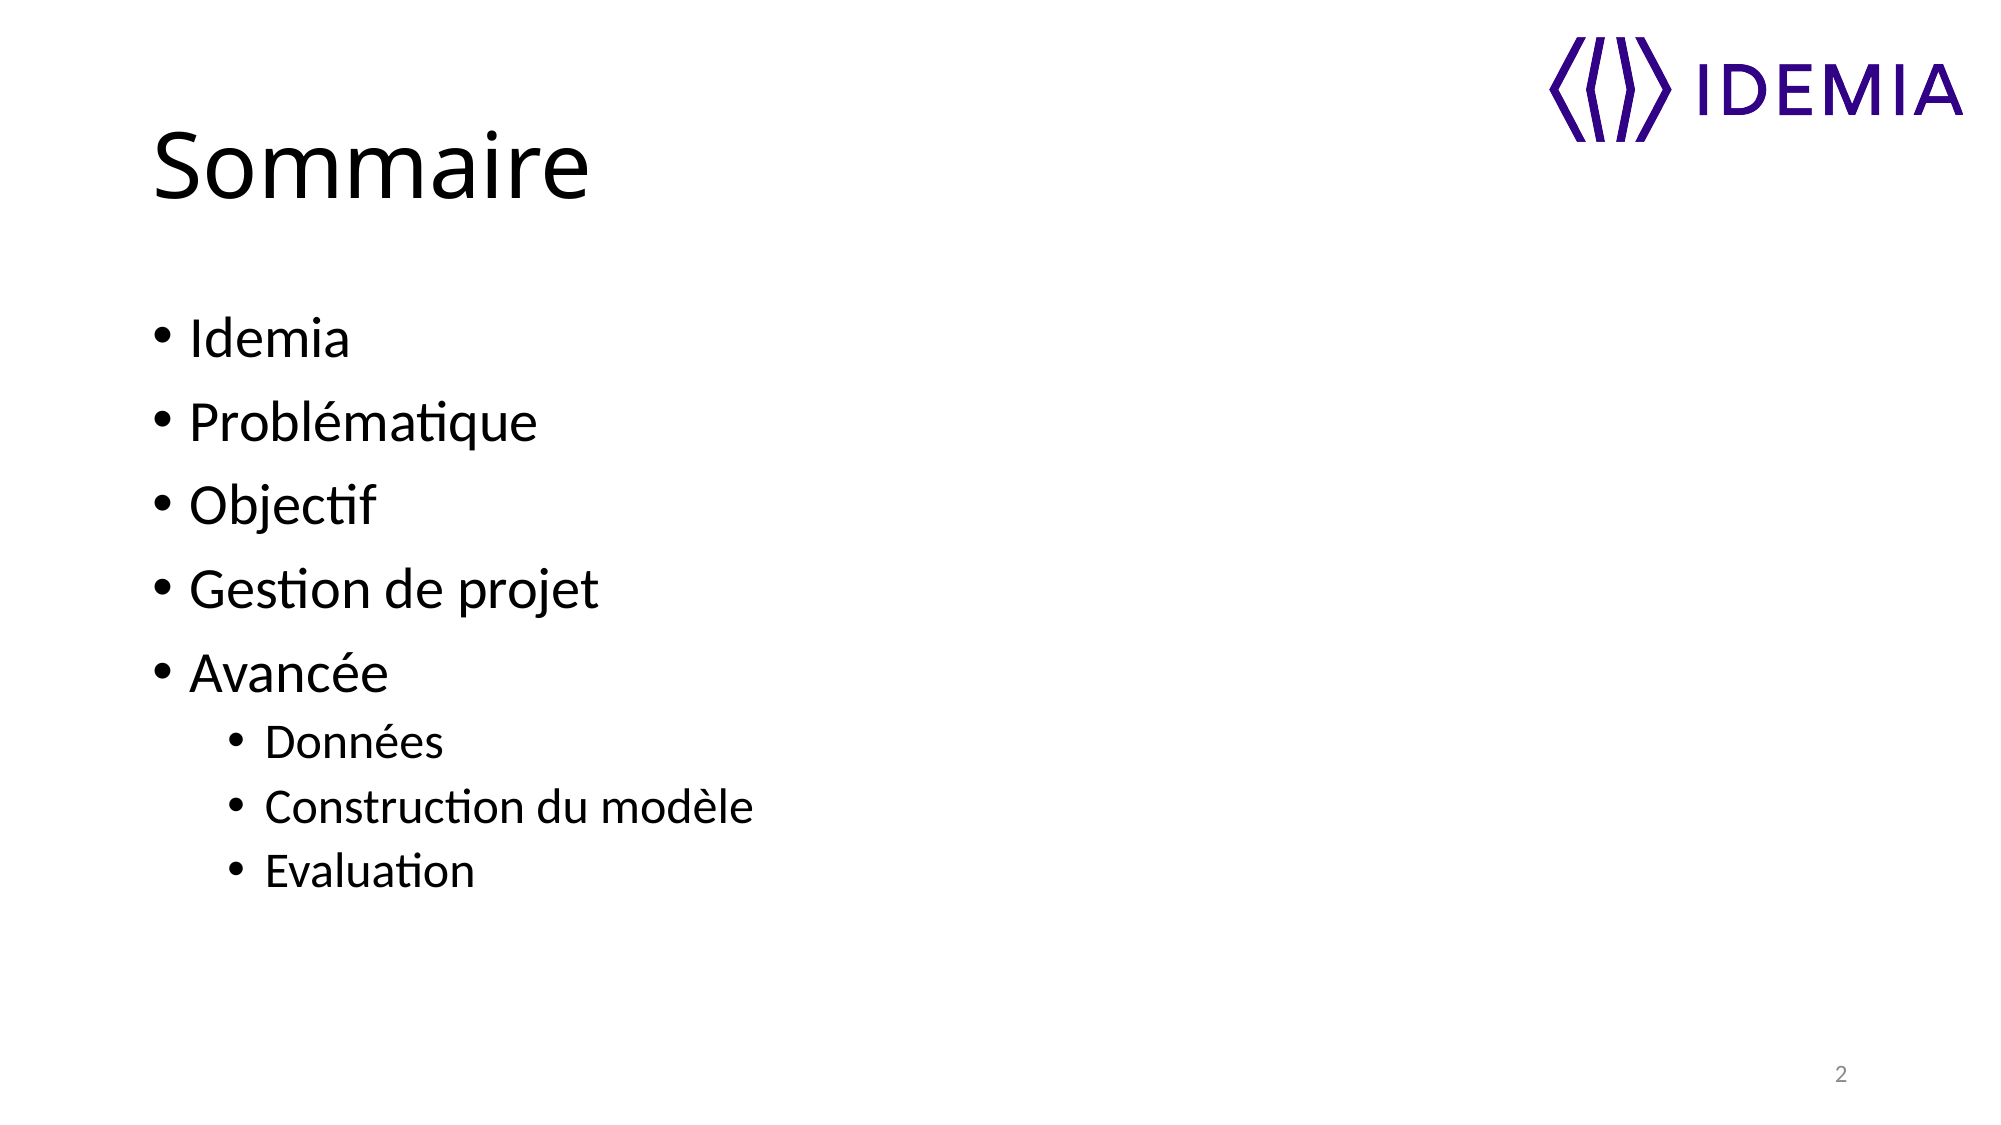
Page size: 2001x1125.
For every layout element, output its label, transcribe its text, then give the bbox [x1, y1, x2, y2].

list Idemia Problématique Objectif Gestion de projet Avancée Données Construction du modèle Evaluation [137, 299, 1863, 1014]
picture [1548, 37, 1963, 142]
slide_number 2 [1412, 1042, 1863, 1103]
title Sommaire [137, 59, 1863, 278]
